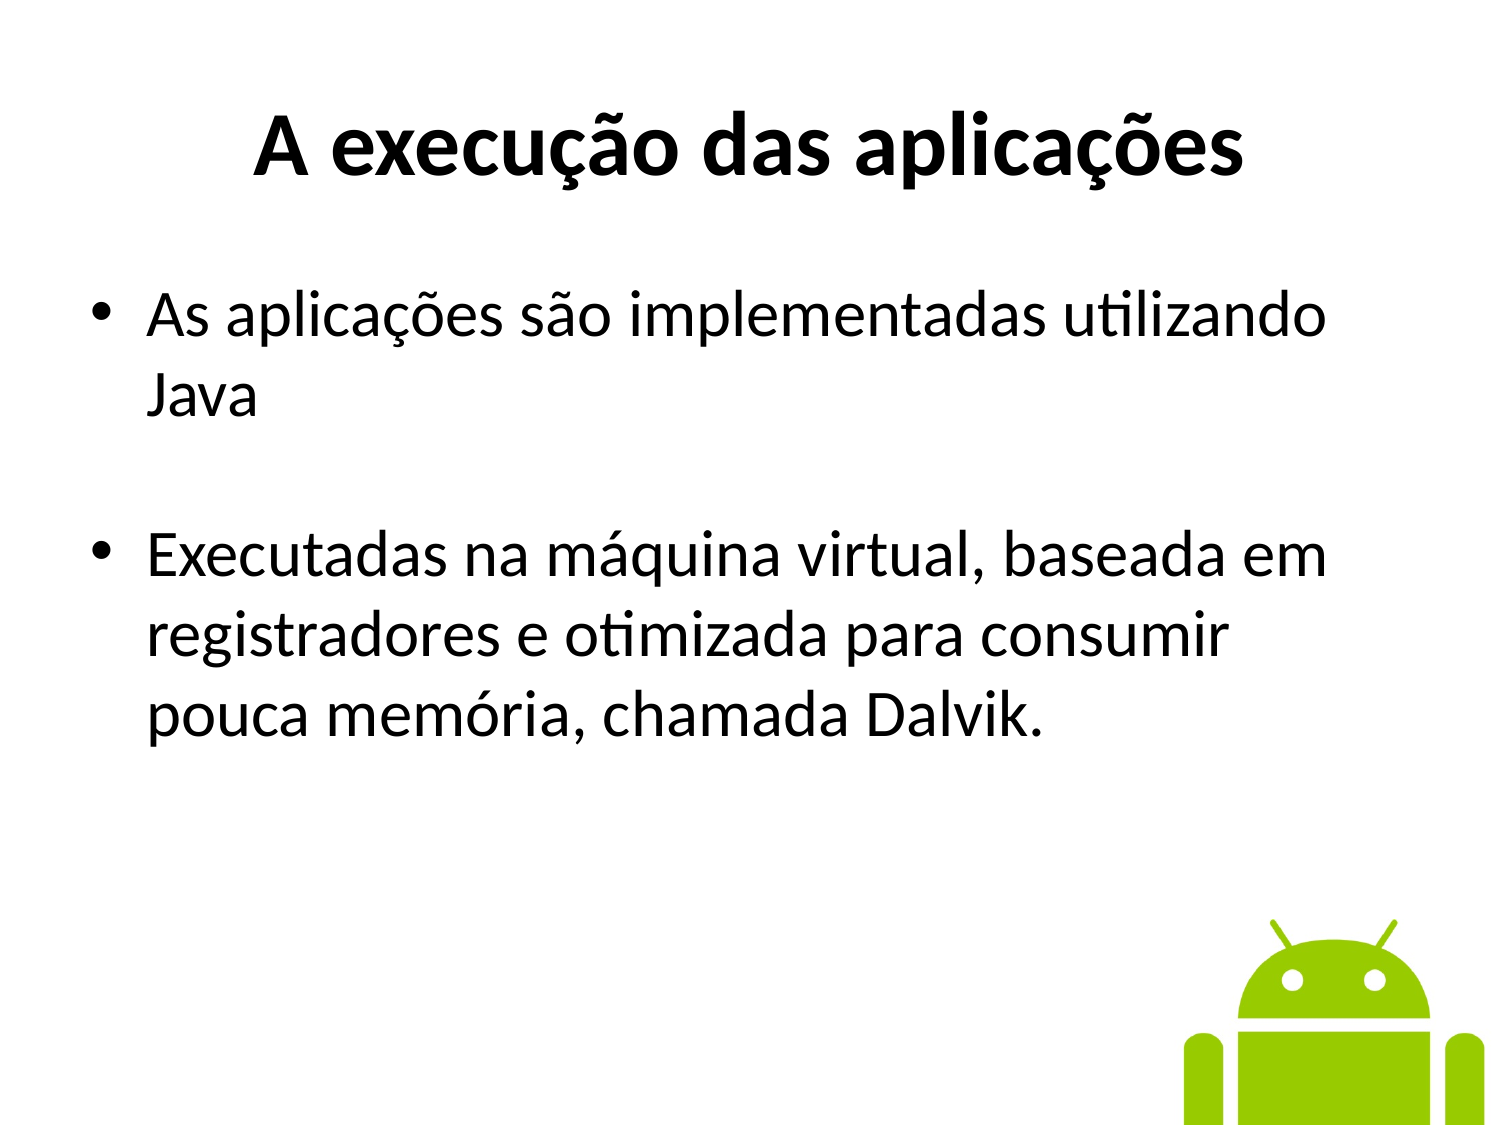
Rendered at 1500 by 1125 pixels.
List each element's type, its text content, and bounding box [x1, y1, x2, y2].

picture [1163, 919, 1500, 1125]
text_box A execução das aplicações [75, 45, 1425, 233]
text_box As aplicações são implementadas utilizando Java Executadas na máquina virtual, baseada em registradores e otimizada para consumir pouca memória, chamada Dalvik. [75, 262, 1425, 1005]
